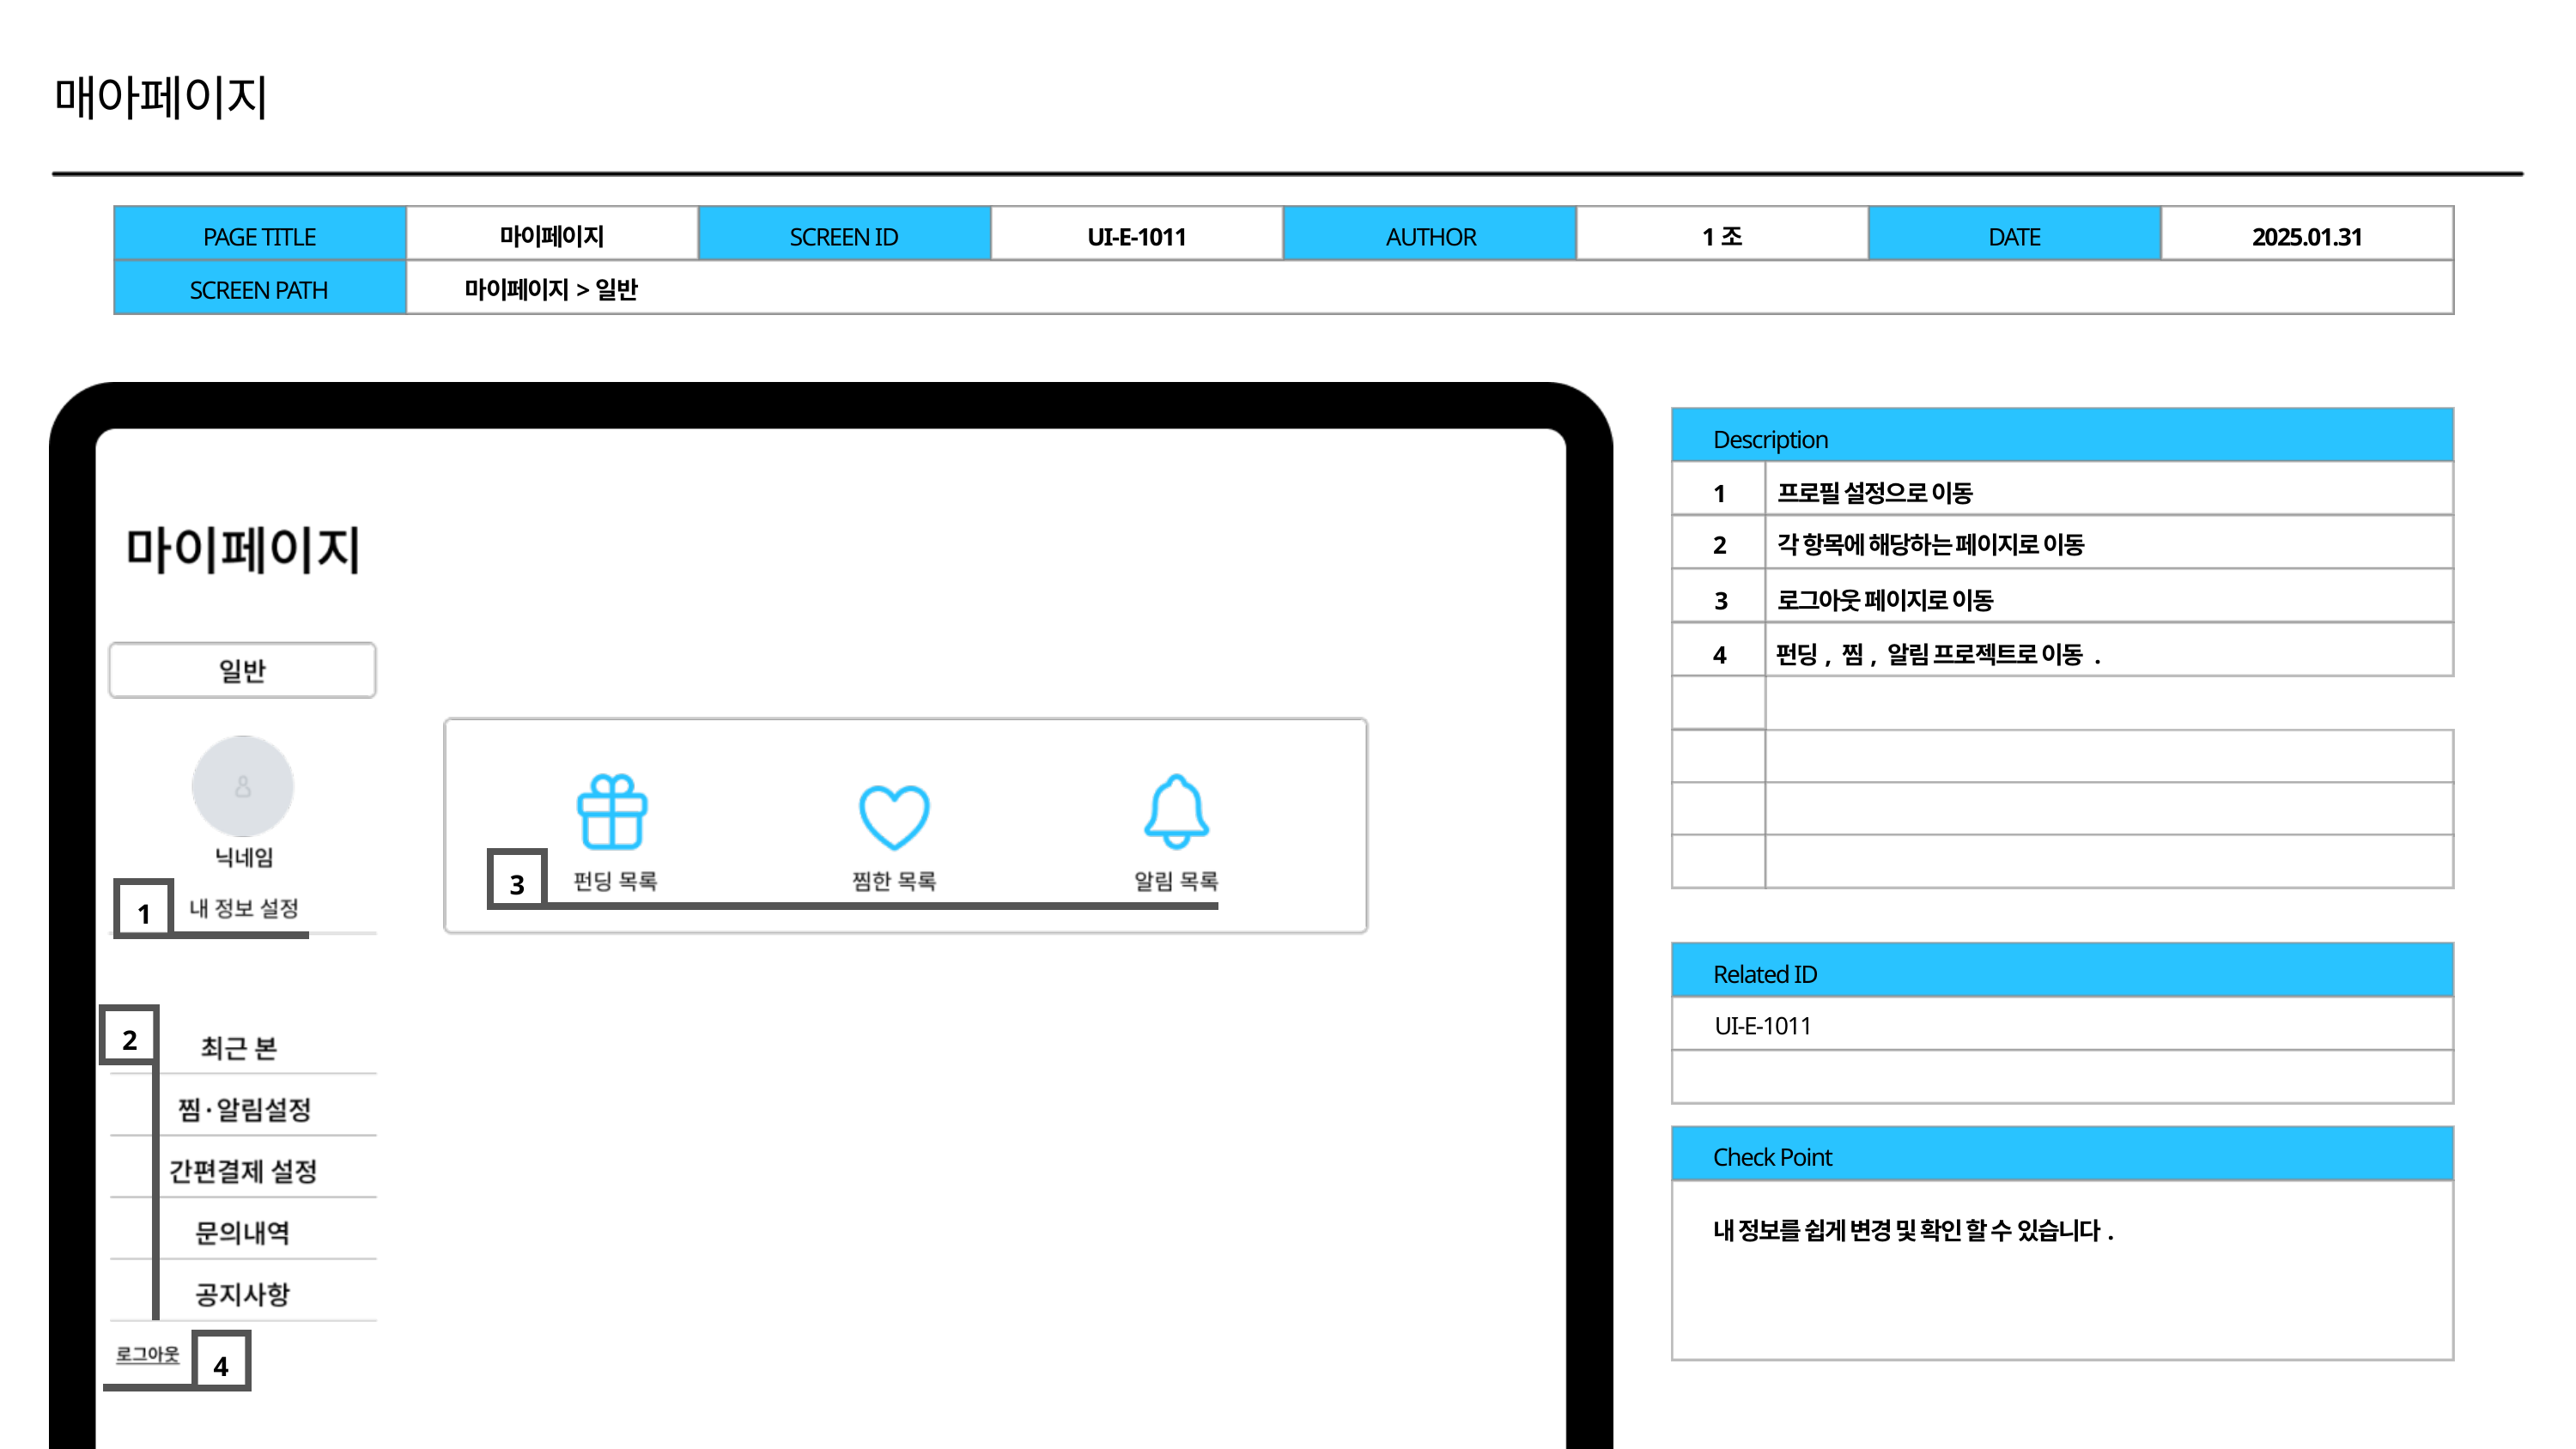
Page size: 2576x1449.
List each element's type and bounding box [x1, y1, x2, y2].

picture [1671, 407, 2455, 889]
picture [1671, 1125, 2455, 1361]
picture [112, 205, 2455, 315]
picture [52, 53, 2524, 177]
picture [1671, 942, 2455, 1105]
picture [49, 382, 1613, 1449]
